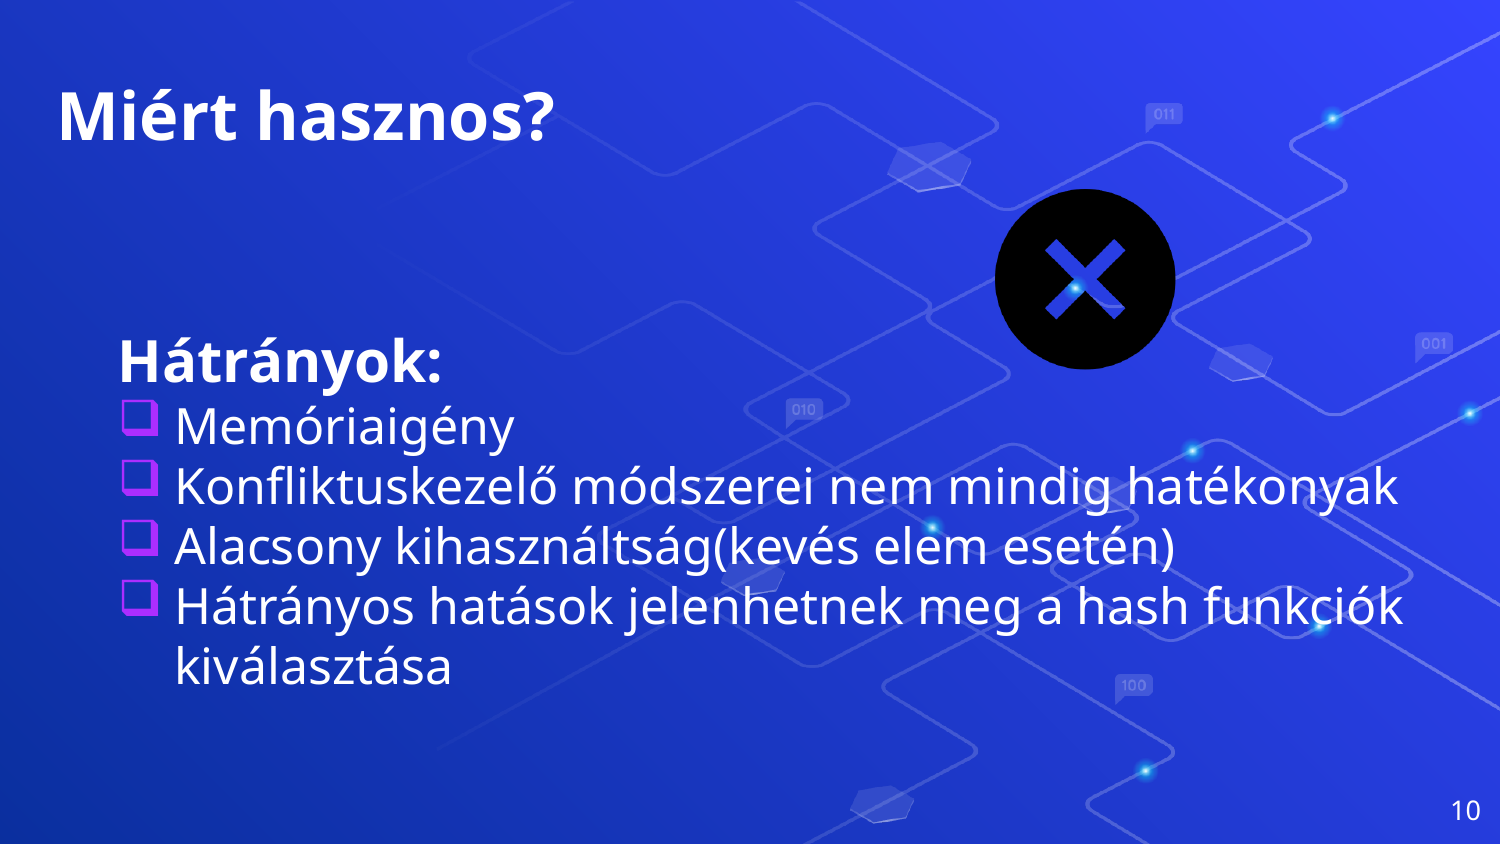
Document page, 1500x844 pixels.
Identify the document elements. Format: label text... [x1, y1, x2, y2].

text_box [71, 241, 966, 844]
title Miért hasznos? [56, 53, 1032, 154]
picture [0, 0, 1500, 844]
text_box [1203, 241, 1437, 317]
text_box Hátrányok: Memóriaigény Konfliktuskezelő módszerei nem mindig hatékonyak Alacsony kihasználtság(kevés elem esetén) Hátrányos hatások jelenhetnek meg a hash funkciók kiválasztása [103, 317, 1482, 844]
